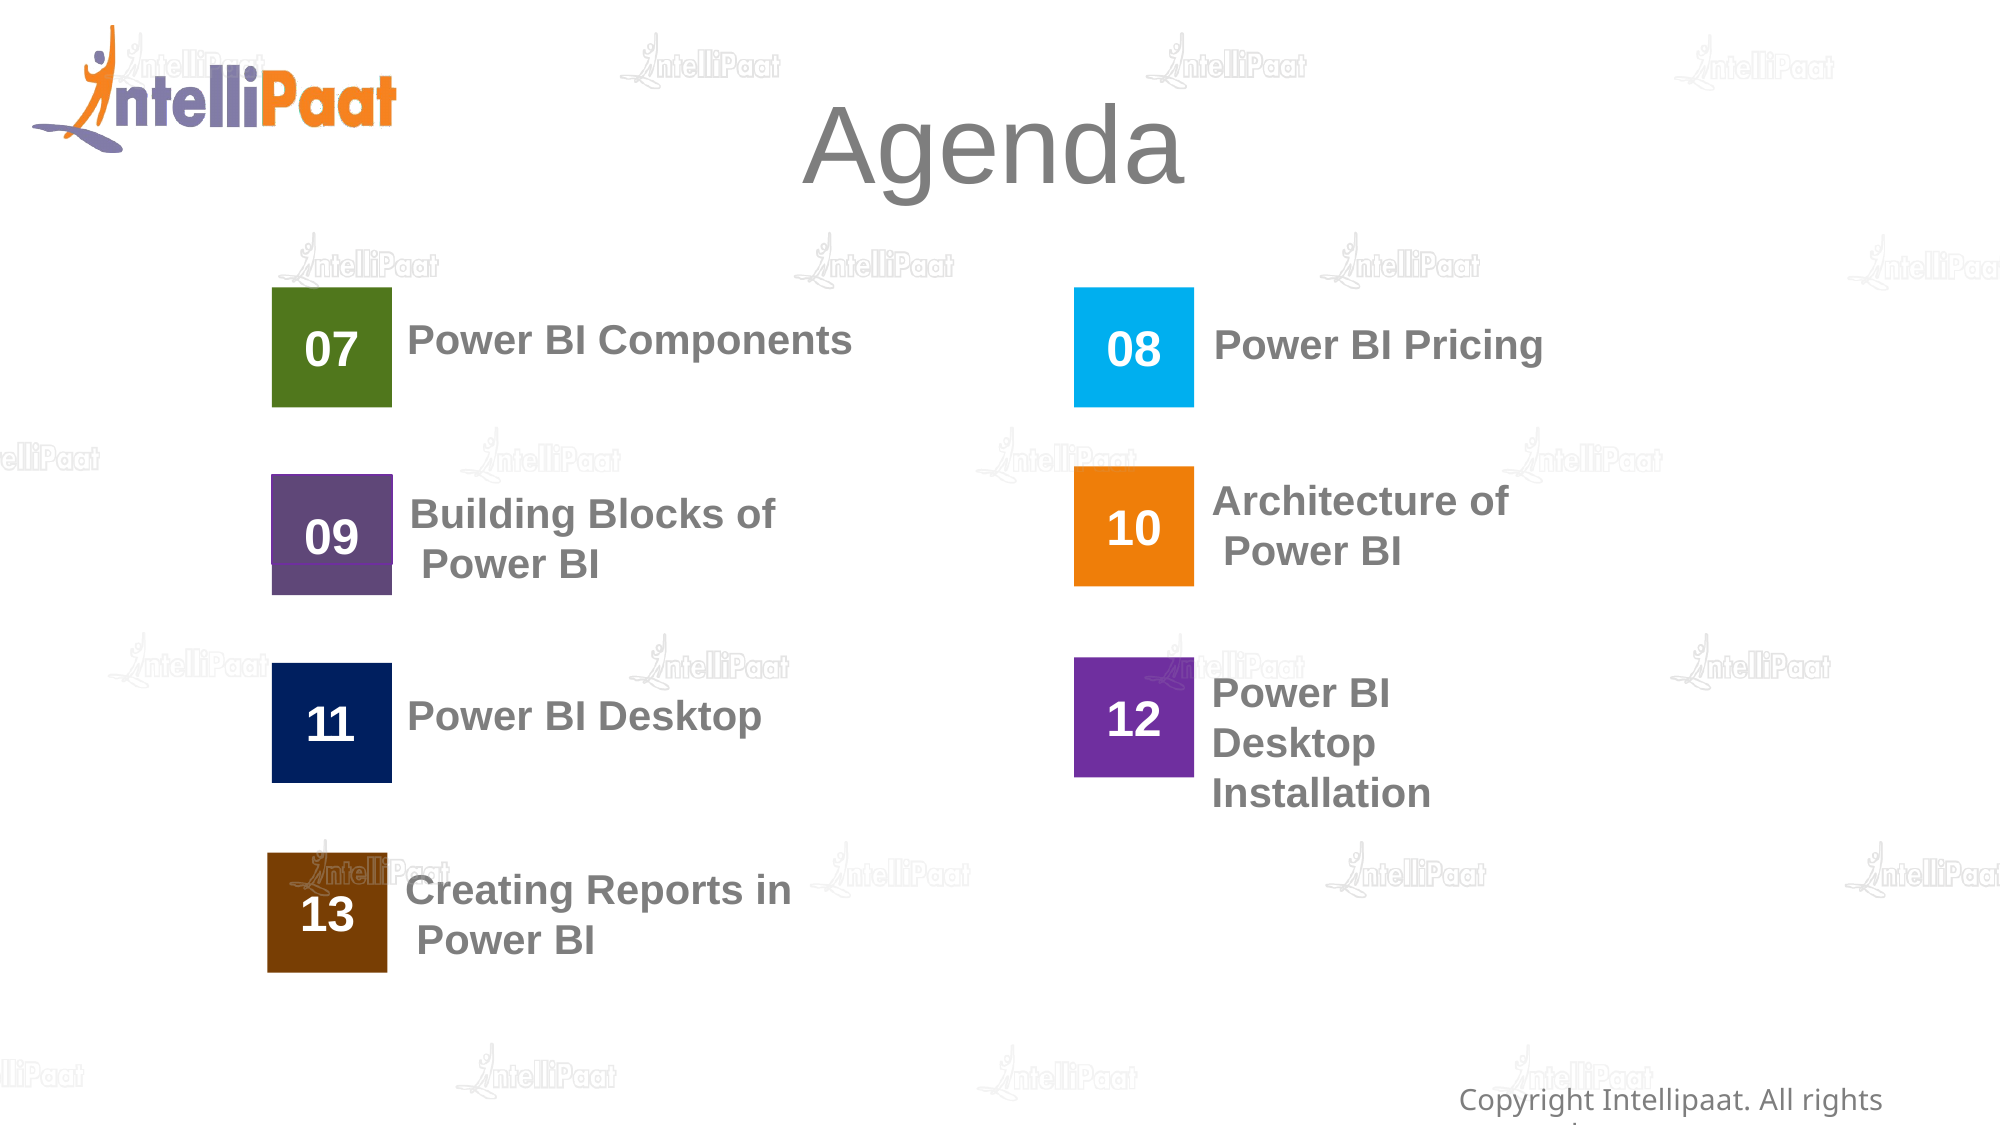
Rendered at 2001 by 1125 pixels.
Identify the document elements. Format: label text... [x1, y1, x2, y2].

text_box [0, 0, 2000, 1125]
footer Copyright Intellipaat. All rights reserved. [1456, 1079, 1977, 1125]
